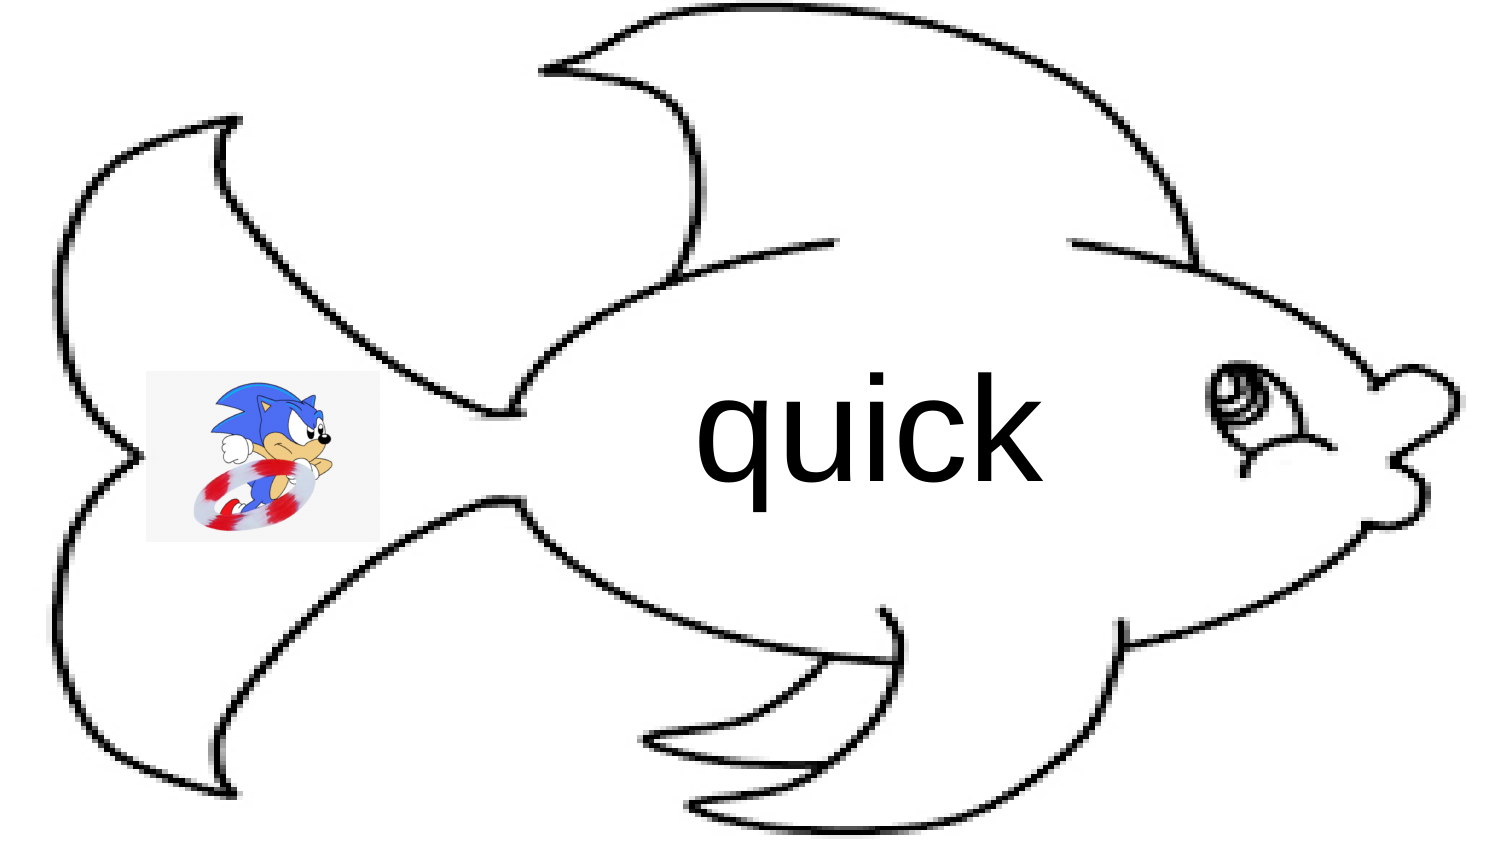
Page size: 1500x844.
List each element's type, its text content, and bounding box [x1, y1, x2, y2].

title quick [564, 352, 1173, 491]
picture [0, 0, 1500, 844]
